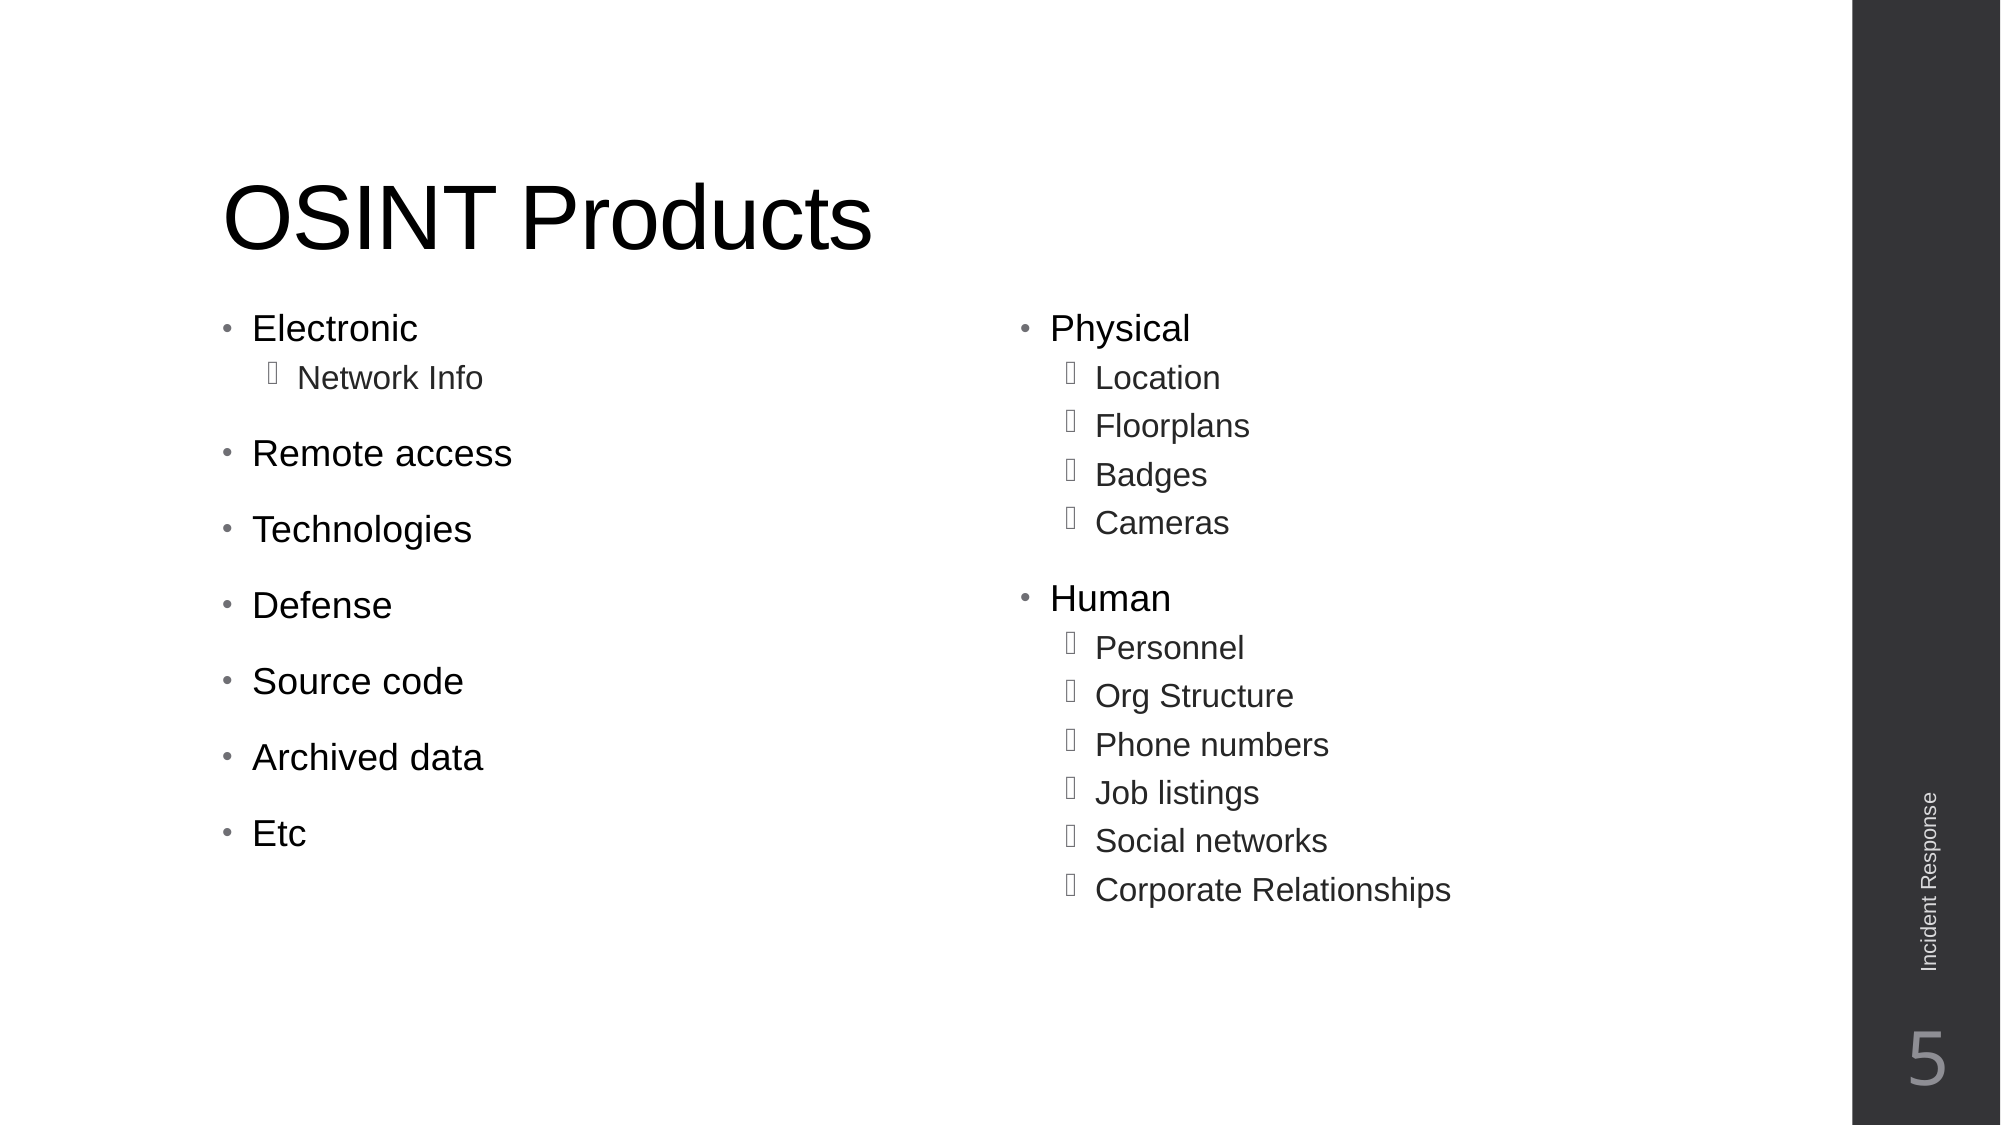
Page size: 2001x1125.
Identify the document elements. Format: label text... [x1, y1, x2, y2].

list Electronic Network Info Remote access Technologies Defense Source code Archived data Etc [206, 299, 942, 1014]
list Physical Location Floorplans Badges Cameras Human Personnel Org Structure Phone numbers Job listings Social networks Corporate Relationships [1005, 299, 1740, 1014]
title OSINT Products [206, 60, 1797, 278]
footer Incident Response [1897, 400, 1958, 988]
slide_number 5 [1852, 1012, 2000, 1110]
